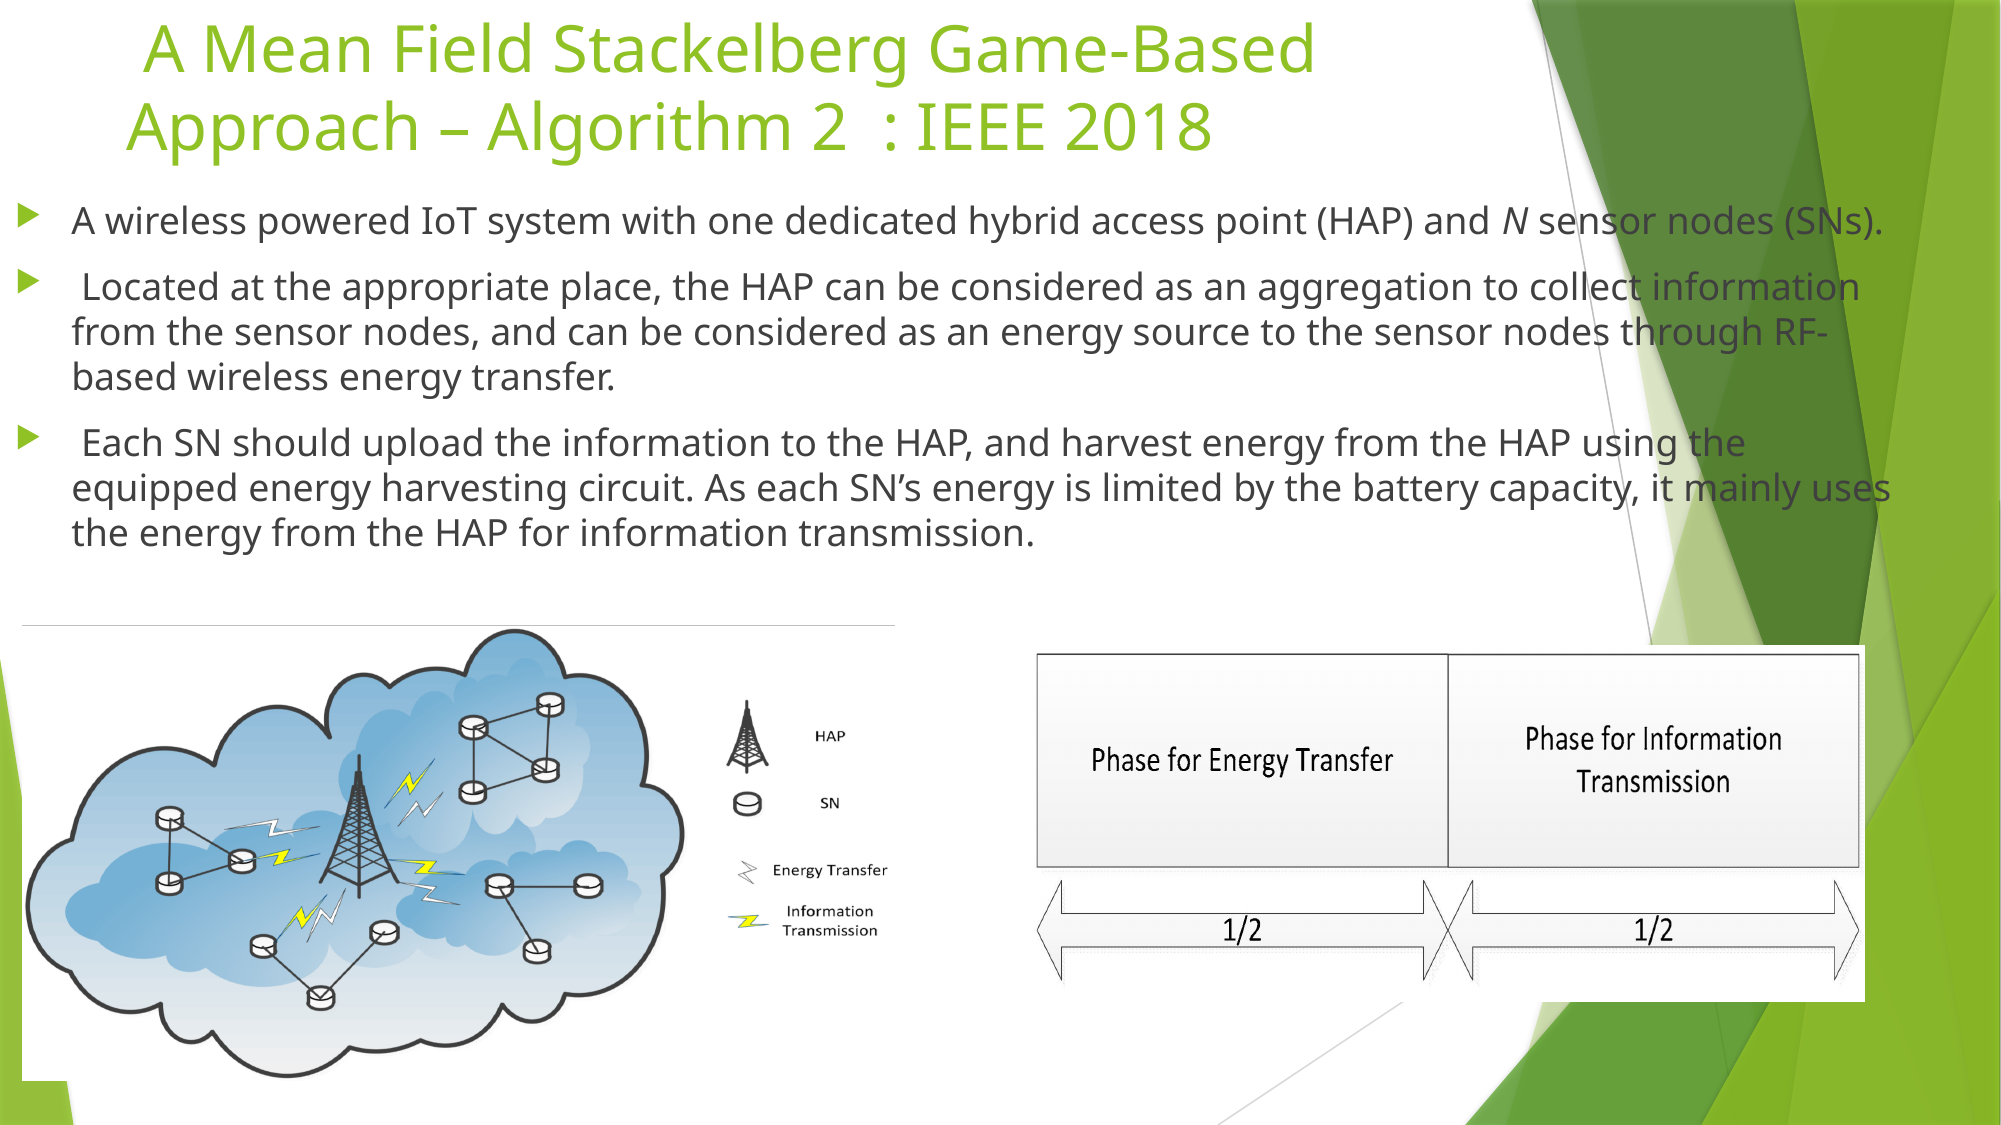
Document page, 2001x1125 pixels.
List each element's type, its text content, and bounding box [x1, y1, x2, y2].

list A wireless powered IoT system with one dedicated hybrid access point (HAP) and N sensor nodes (SNs). Located at the appropriate place, the HAP can be considered as an aggregation to collect information from the sensor nodes, and can be considered as an energy source to the sensor nodes through RF-based wireless energy transfer. Each SN should upload the information to the HAP, and harvest energy from the HAP using the equipped energy harvesting circuit. As each SN’s energy is limited by the battery capacity, it mainly uses the energy from the HAP for information transmission. [0, 189, 1915, 1125]
picture [20, 625, 896, 1082]
title A Mean Field Stackelberg Game-Based Approach – Algorithm 2 : IEEE 2018 [111, 0, 1522, 173]
picture [1026, 644, 1865, 1002]
